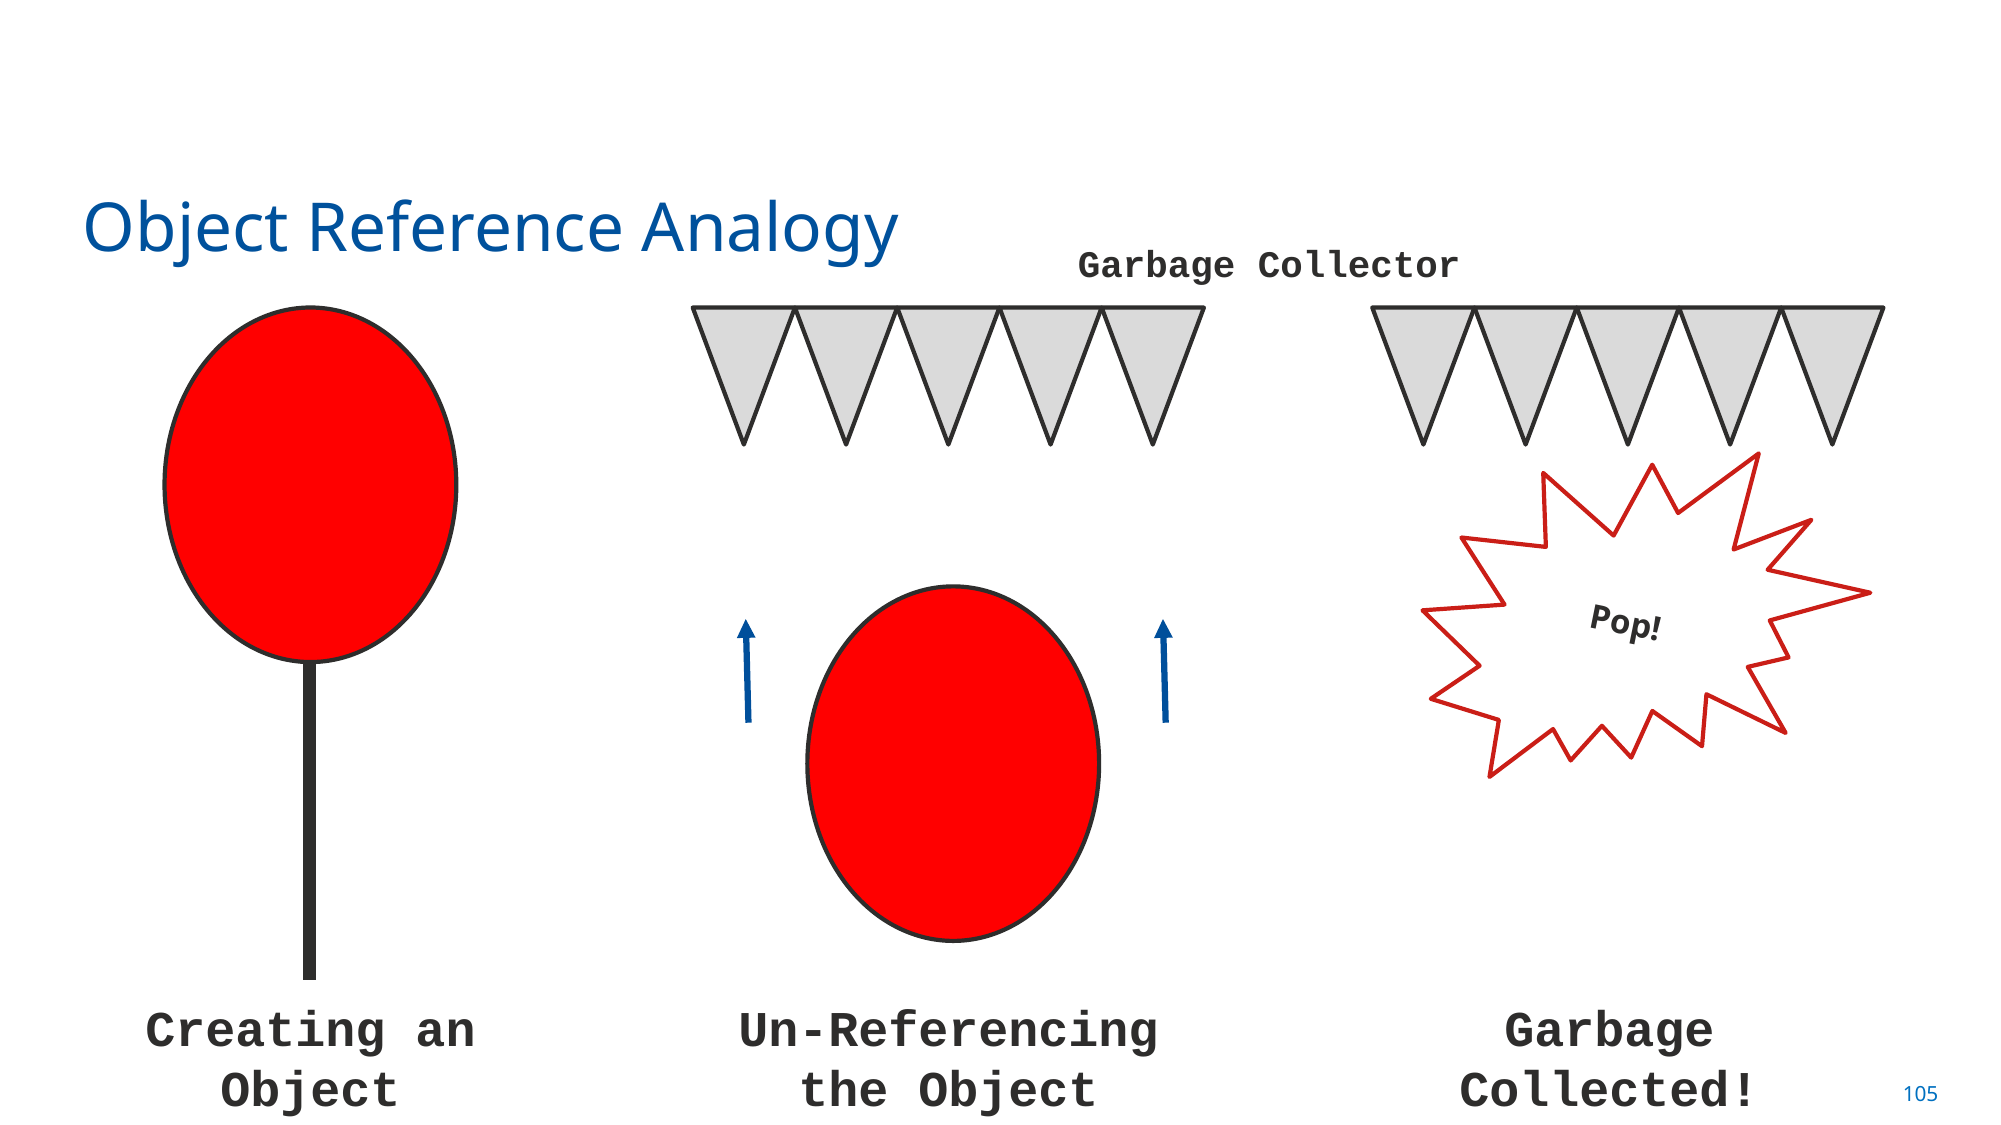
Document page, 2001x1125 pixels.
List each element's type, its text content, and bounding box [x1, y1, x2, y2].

text_box Pop! [1422, 453, 1871, 777]
text_box [1678, 307, 1781, 445]
text_box [1101, 307, 1204, 445]
text_box [1372, 307, 1474, 445]
text_box Garbage Collector [1062, 232, 1476, 293]
text_box [807, 586, 1100, 941]
text_box [692, 307, 795, 445]
text_box [1781, 307, 1884, 445]
text_box [794, 307, 897, 445]
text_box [745, 618, 749, 723]
text_box Un-Referencing the Object [674, 988, 1223, 1124]
text_box Creating an Object [36, 988, 585, 1124]
text_box [164, 307, 457, 662]
text_box [1576, 307, 1679, 445]
title Object Reference Analogy [67, 170, 1565, 273]
text_box [1474, 307, 1577, 445]
text_box [897, 307, 999, 445]
text_box [999, 307, 1102, 445]
text_box Garbage Collected! [1335, 988, 1884, 1124]
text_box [1162, 618, 1166, 723]
